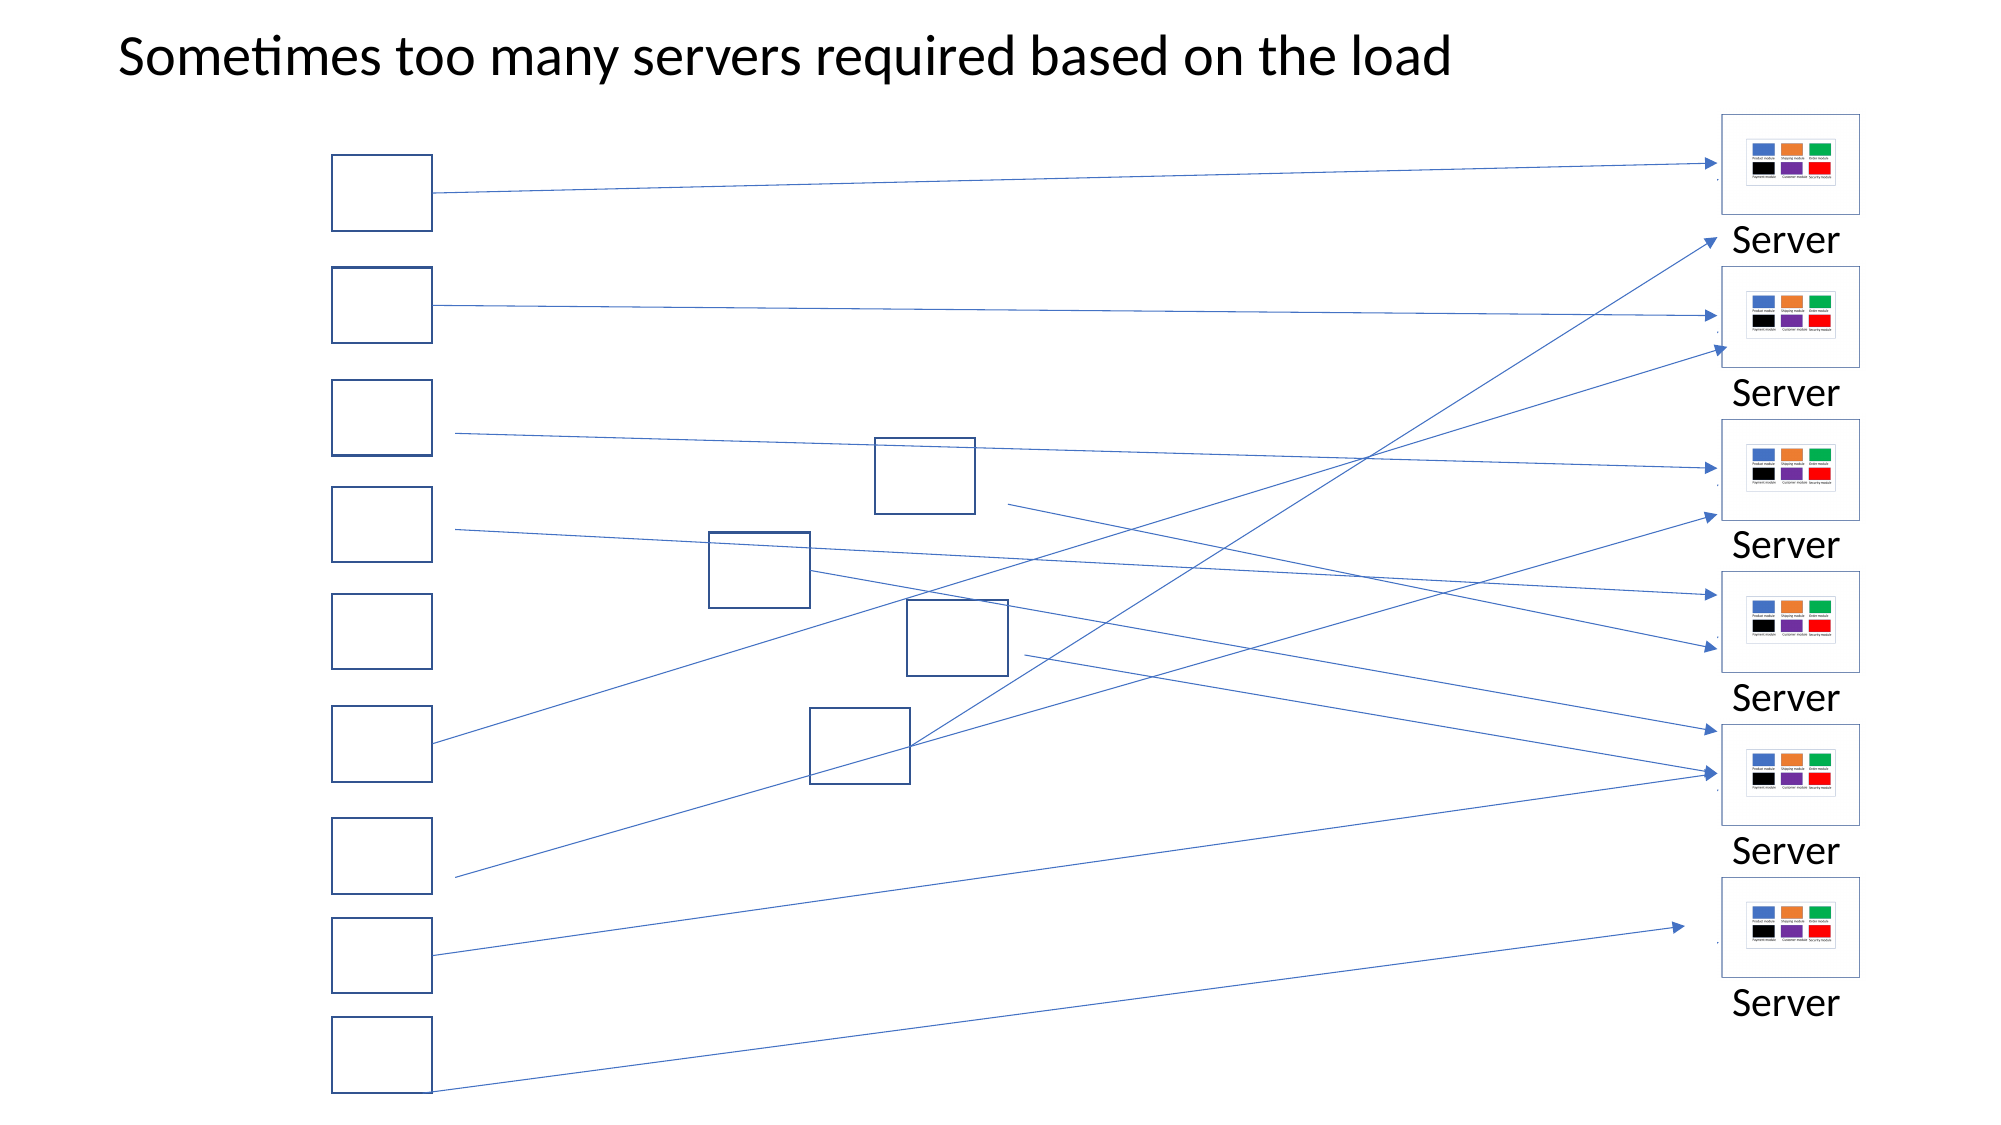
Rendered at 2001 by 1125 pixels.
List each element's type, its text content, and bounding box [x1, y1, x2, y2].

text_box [432, 305, 910, 316]
text_box [331, 154, 433, 232]
text_box [331, 486, 432, 563]
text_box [455, 529, 1718, 596]
text_box Server [1717, 219, 1865, 260]
text_box Server [1728, 371, 1865, 413]
picture [1718, 718, 1866, 829]
picture [1718, 260, 1866, 371]
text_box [432, 773, 1718, 956]
text_box [331, 817, 432, 895]
text_box Server [1717, 981, 1865, 1033]
picture [1728, 413, 1866, 524]
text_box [809, 570, 1718, 732]
text_box Server [1728, 676, 1865, 718]
text_box Server [1718, 829, 1865, 871]
text_box [331, 917, 432, 994]
text_box [331, 593, 432, 670]
text_box [331, 266, 433, 344]
text_box Server [1728, 524, 1865, 565]
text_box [432, 163, 1718, 194]
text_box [455, 744, 1718, 878]
picture [1728, 565, 1866, 676]
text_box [432, 346, 1728, 744]
text_box [331, 379, 432, 457]
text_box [422, 925, 1685, 1094]
text_box Sometimes too many servers required based on the load [104, 9, 1896, 95]
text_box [910, 237, 1718, 346]
text_box [331, 705, 433, 783]
picture [1717, 108, 1866, 219]
picture [1717, 871, 1866, 981]
text_box [331, 1016, 422, 1094]
